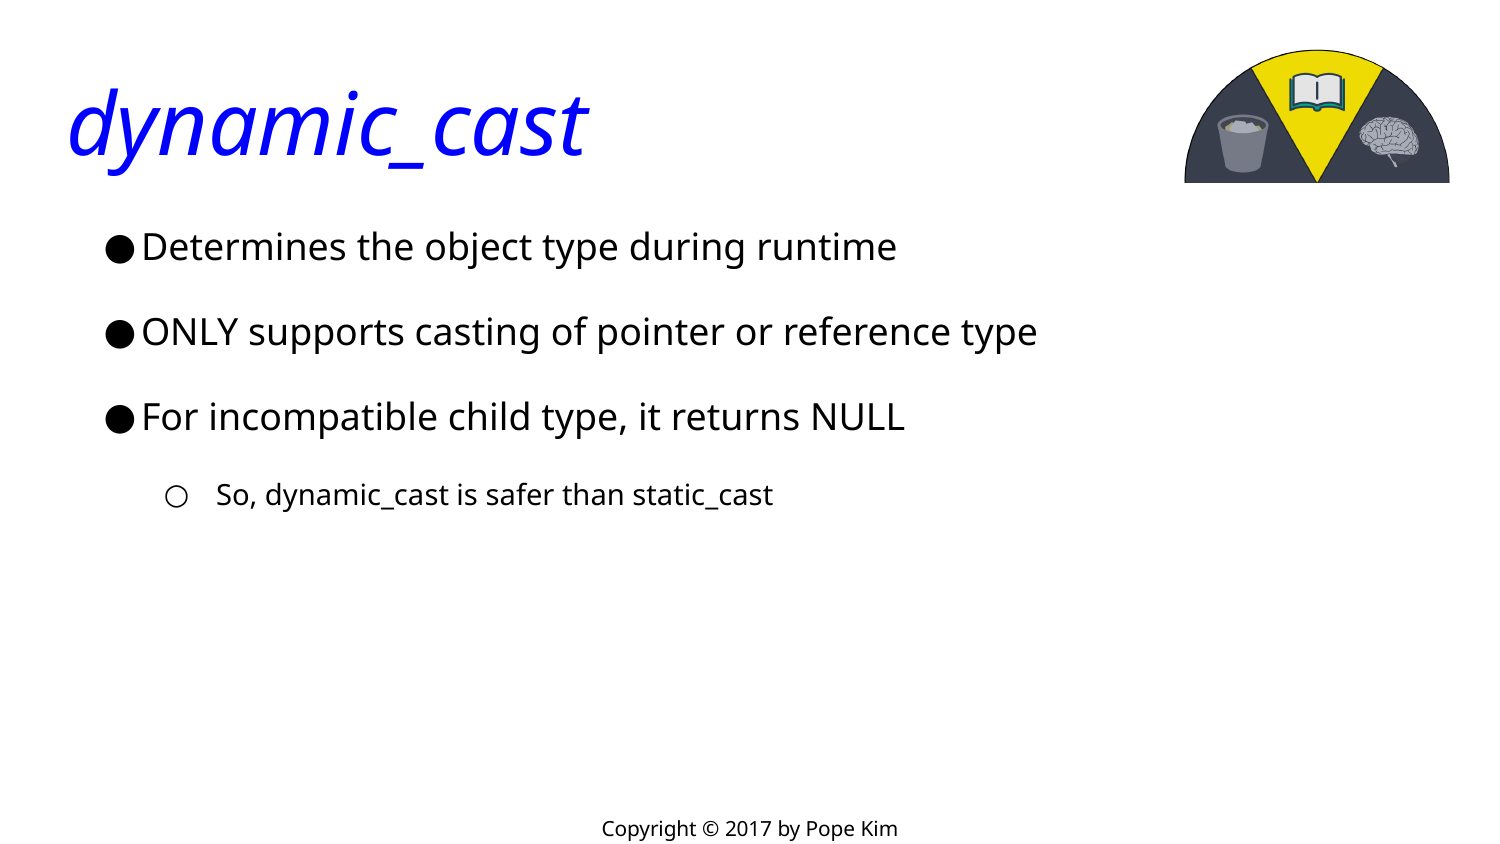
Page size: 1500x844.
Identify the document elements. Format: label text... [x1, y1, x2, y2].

list Determines the object type during runtime ONLY supports casting of pointer or reference type For incompatible child type, it returns NULL So, dynamic_cast is safer than static_cast [51, 200, 1449, 752]
picture [1134, 0, 1500, 183]
title dynamic_cast [51, 51, 1449, 189]
